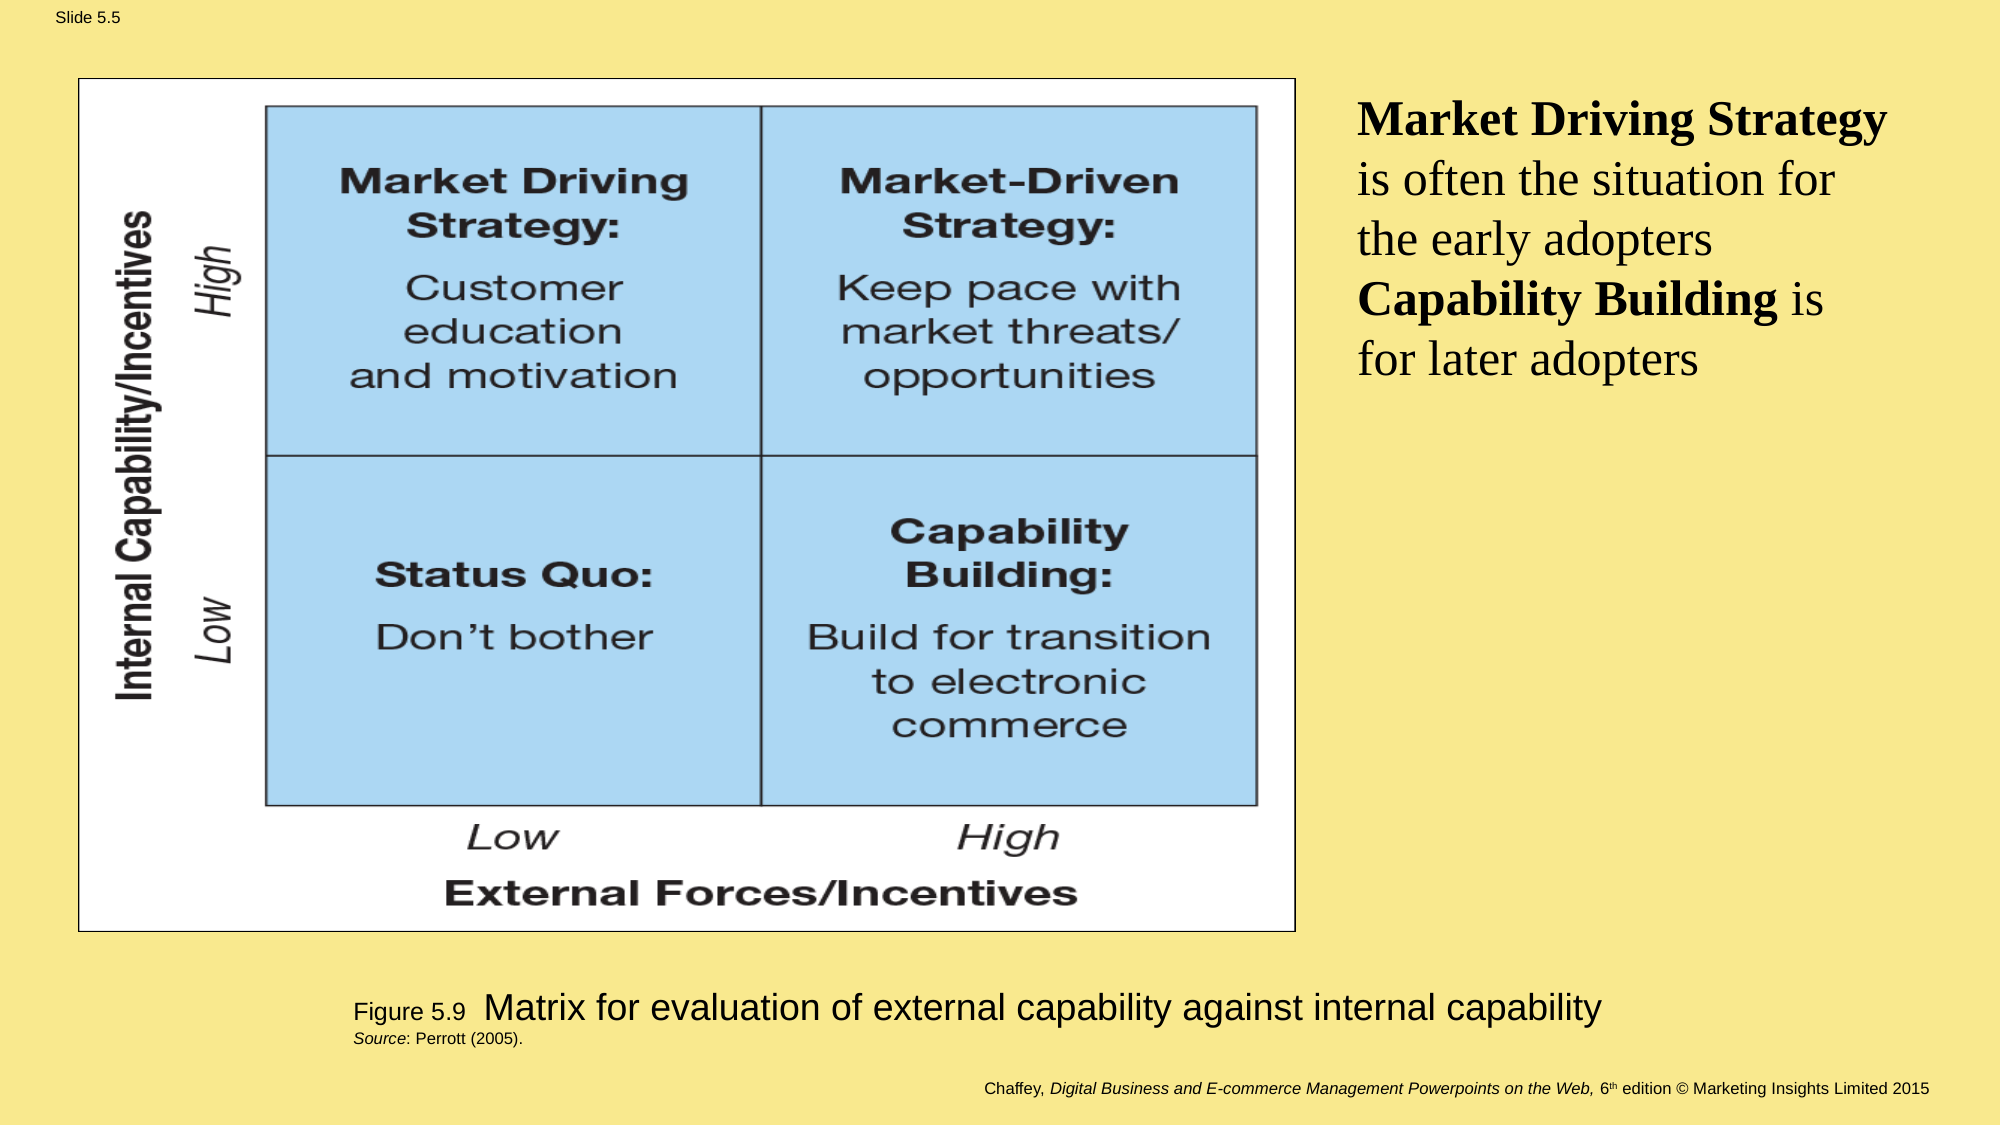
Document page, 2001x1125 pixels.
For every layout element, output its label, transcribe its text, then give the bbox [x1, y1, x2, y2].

text_box Figure 5.9 Matrix for evaluation of external capability against internal capability Source: Perrott (2005). [338, 976, 1874, 1056]
picture [78, 77, 1296, 933]
text_box Market Driving Strategy is often the situation for the early adopters Capability Building is for later adopters [1342, 78, 1910, 513]
